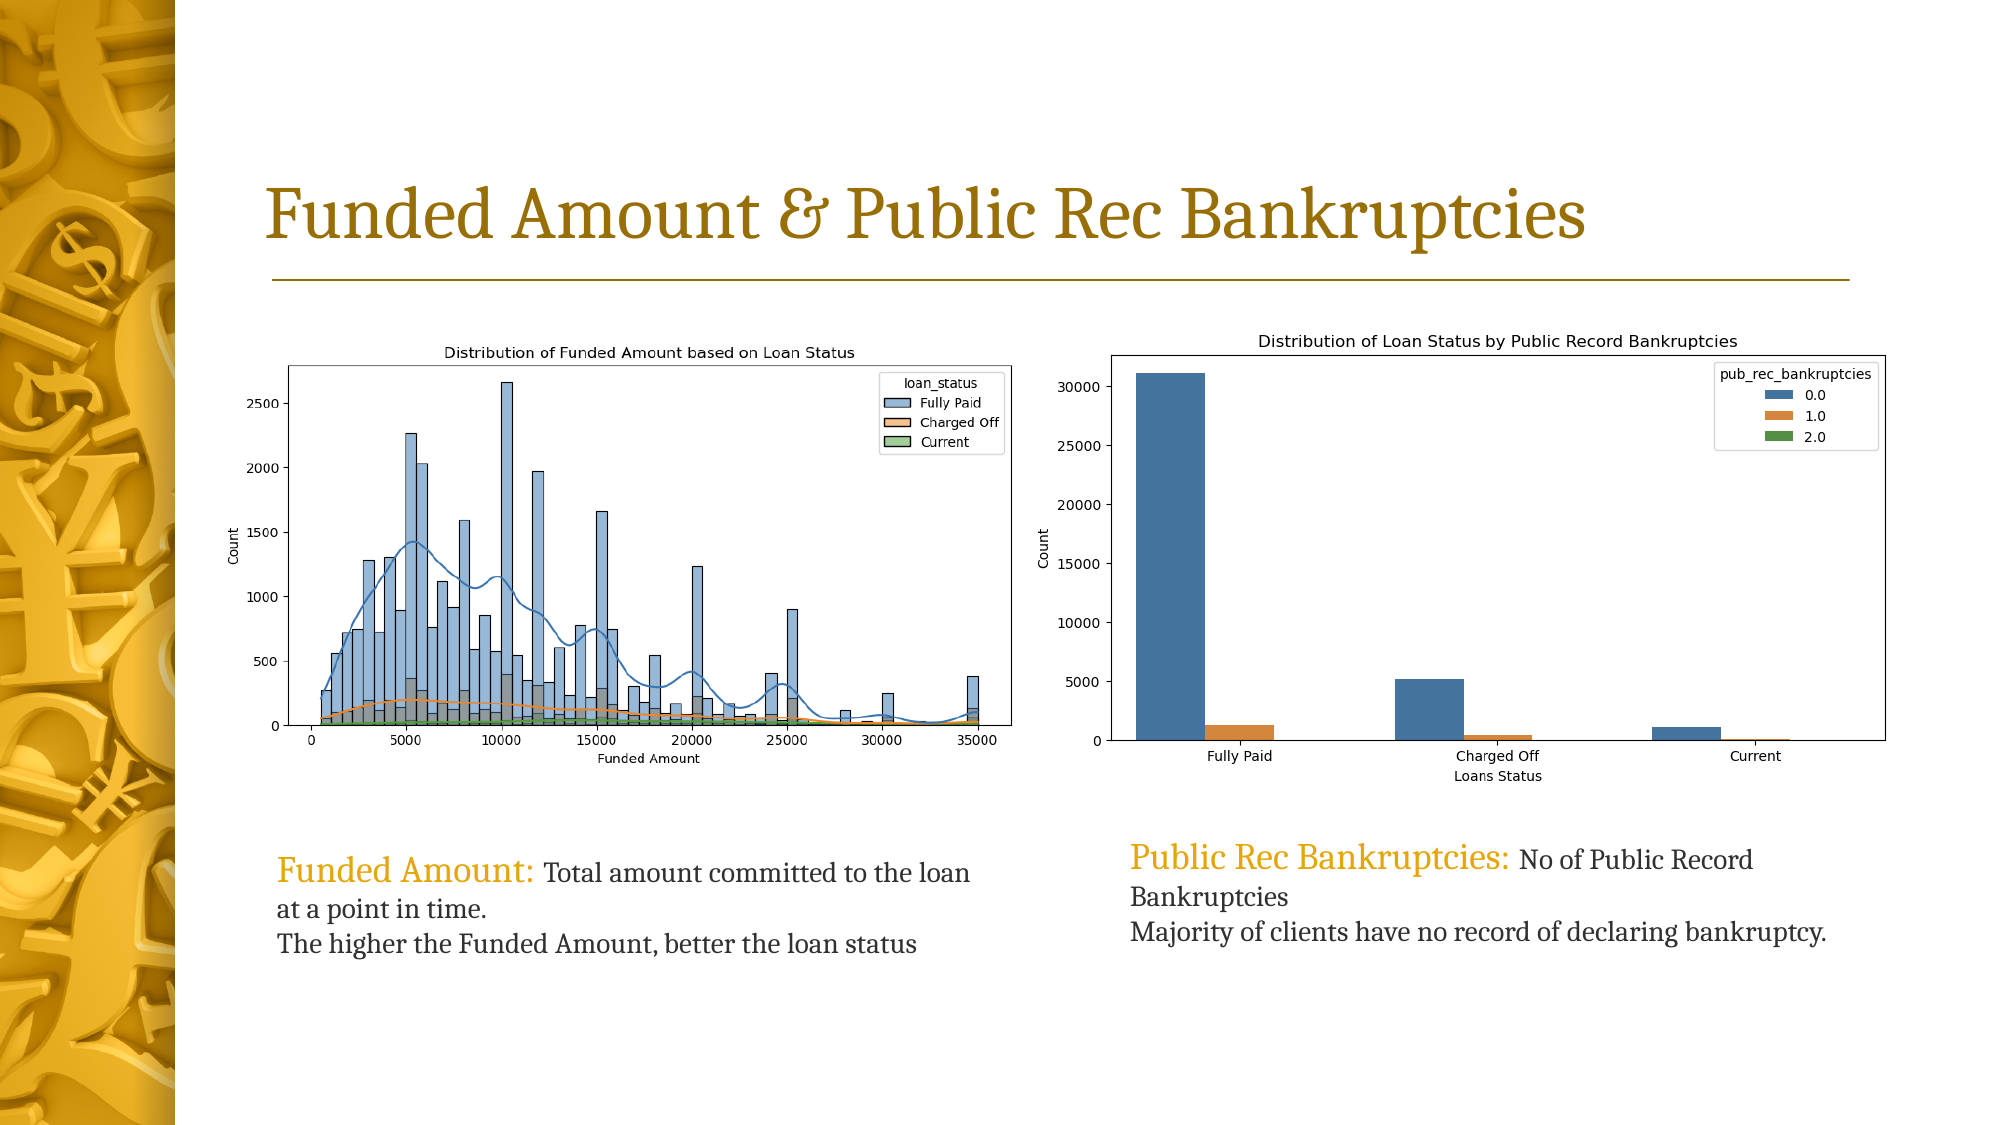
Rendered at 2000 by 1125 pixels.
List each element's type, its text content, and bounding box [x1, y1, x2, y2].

text_box Funded Amount: Total amount committed to the loan at a point in time. The higher the Funded Amount, better the loan status [262, 837, 1013, 968]
title Funded Amount & Public Rec Bankruptcies [249, 62, 1863, 263]
text_box Public Rec Bankruptcies: No of Public Record Bankruptcies Majority of clients have no record of declaring bankruptcy. [1115, 824, 1865, 955]
picture [0, 0, 175, 1125]
picture [212, 327, 1947, 798]
